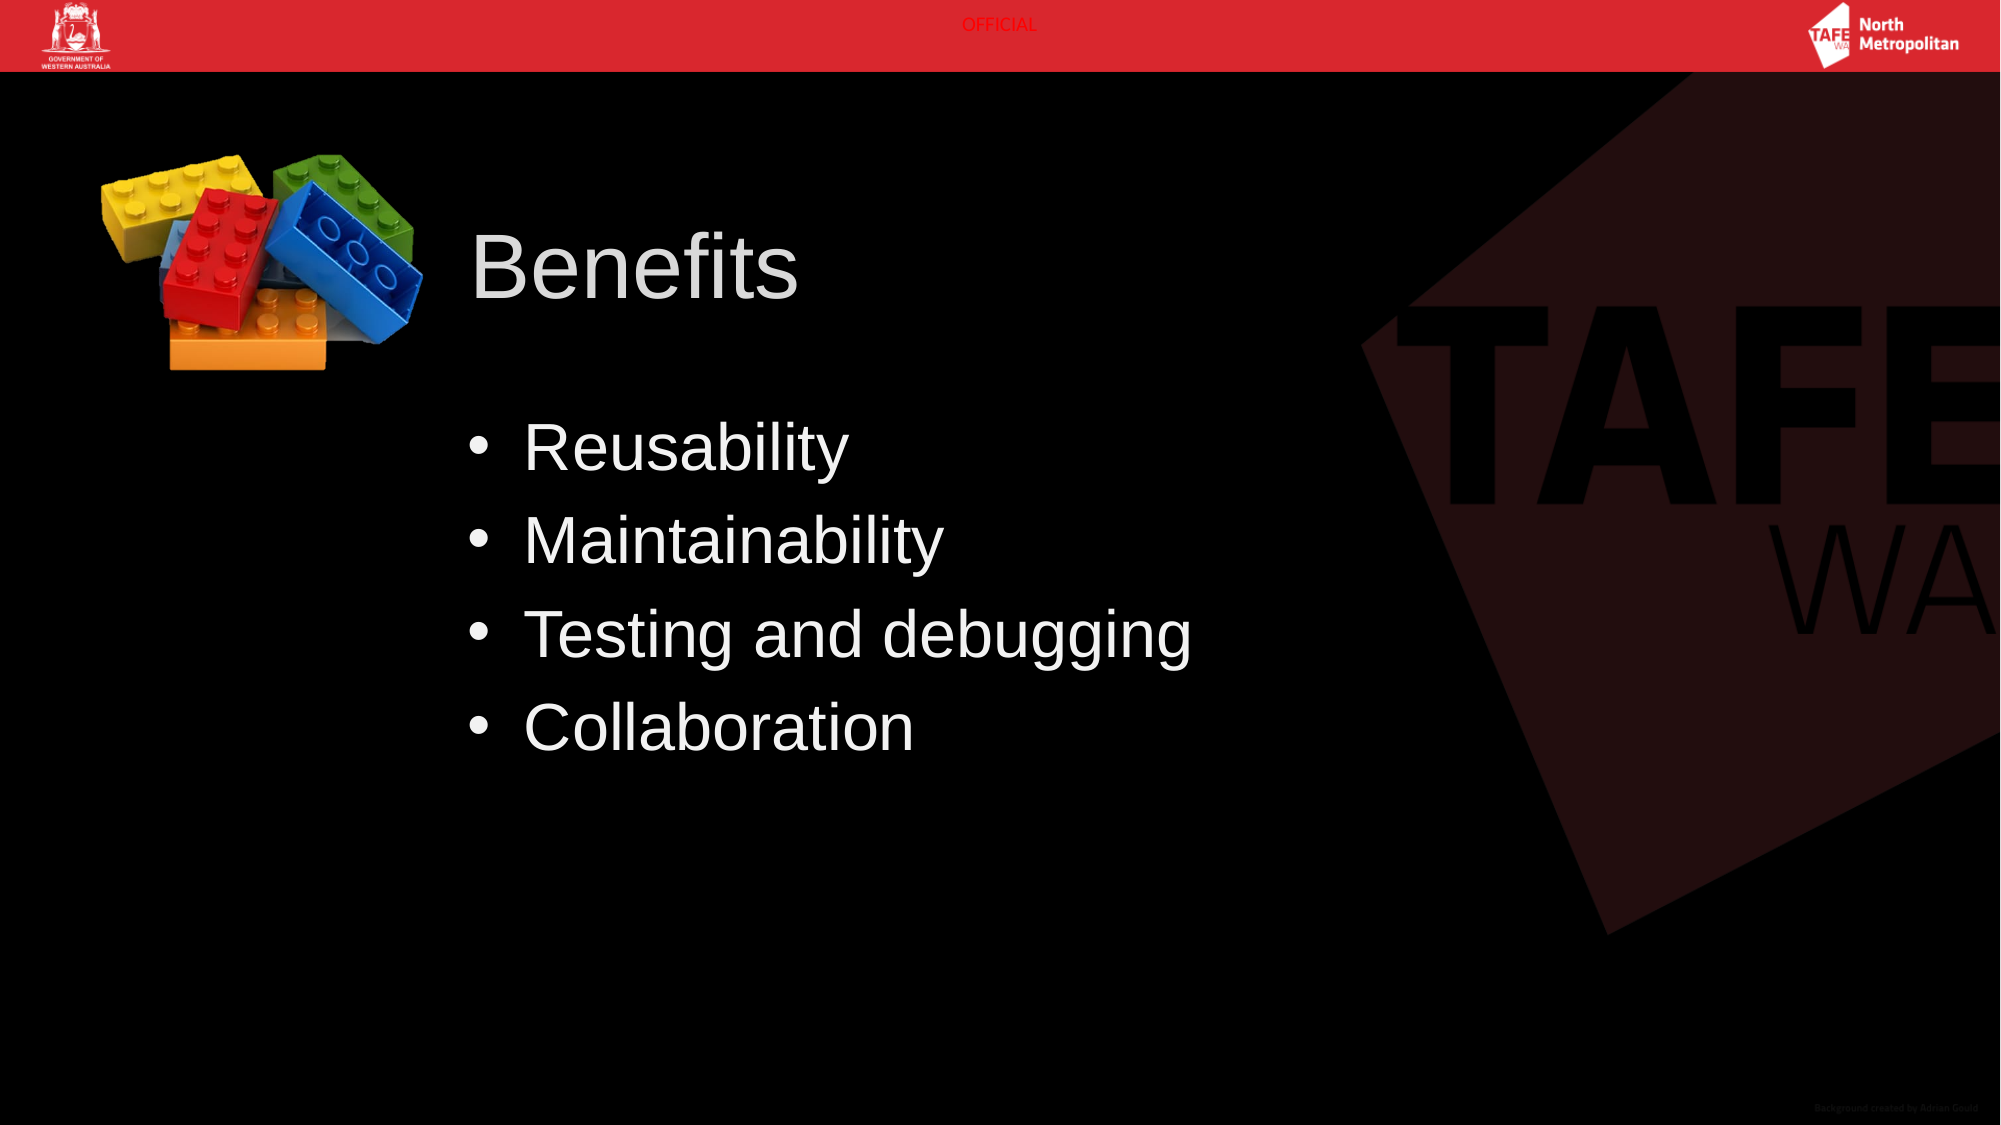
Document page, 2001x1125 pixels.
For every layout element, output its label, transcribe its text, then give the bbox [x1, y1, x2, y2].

list Reusability Maintainability Testing and debugging Collaboration [452, 396, 1957, 1125]
text_box Benefits [482, 199, 816, 324]
picture [0, 0, 2001, 1125]
